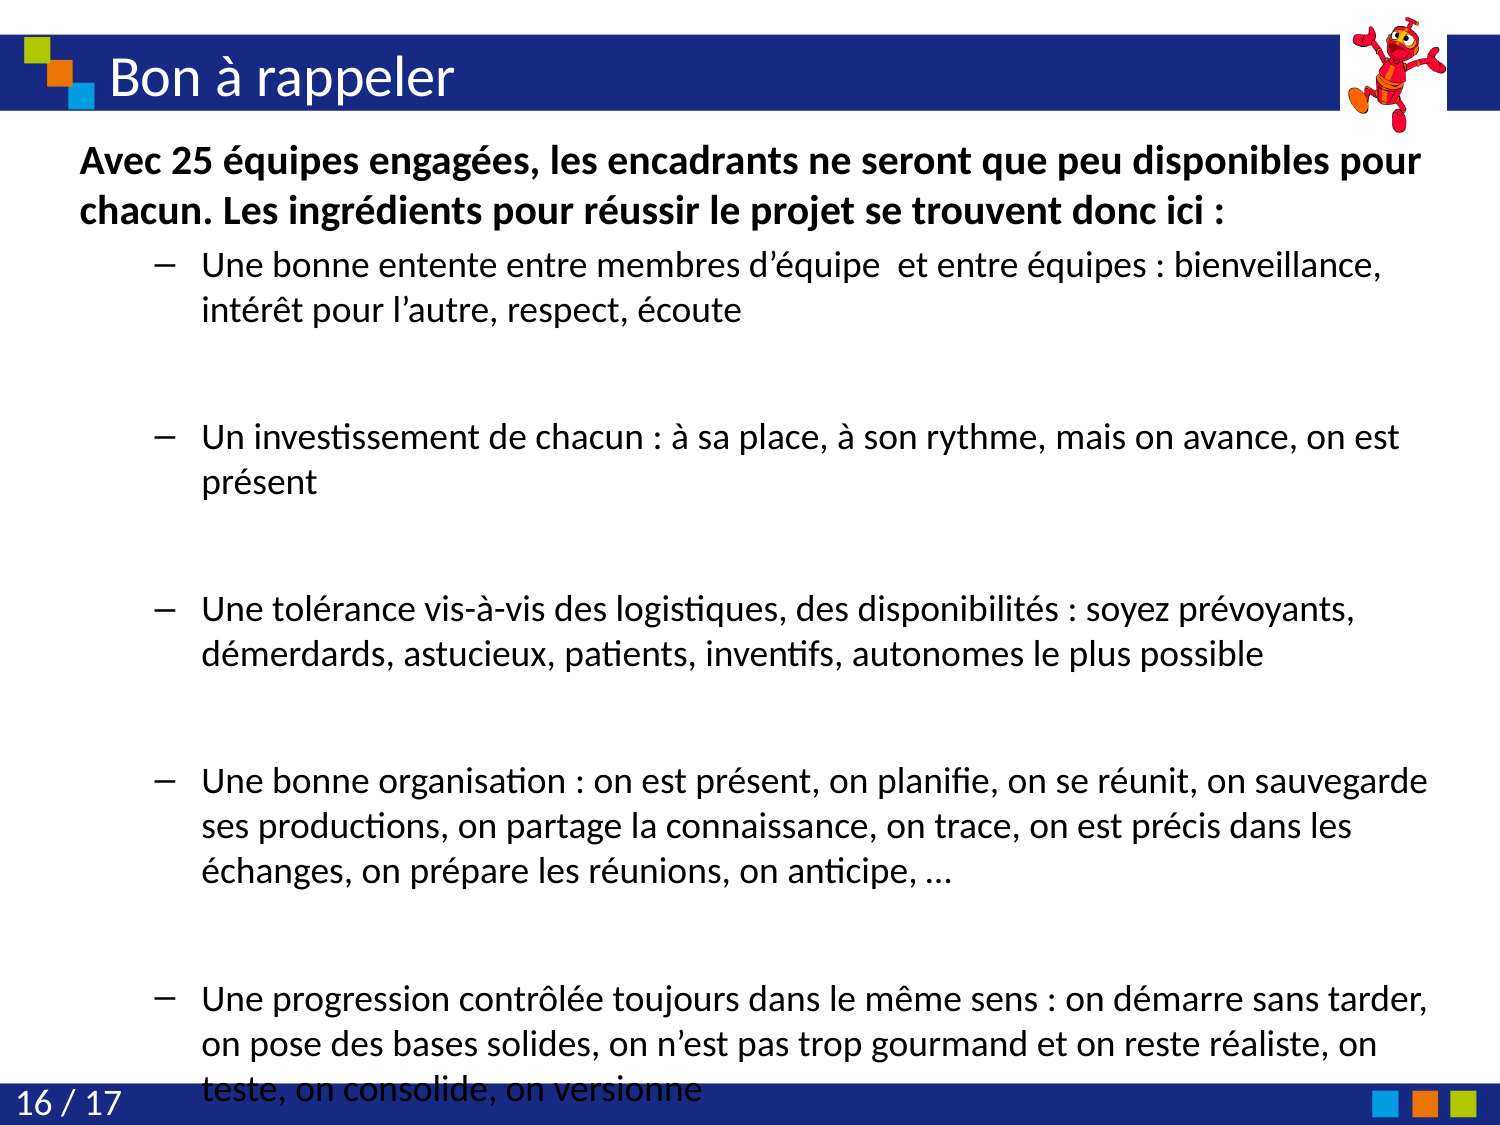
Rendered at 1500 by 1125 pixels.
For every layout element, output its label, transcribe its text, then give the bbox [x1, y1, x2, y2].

list Avec 25 équipes engagées, les encadrants ne seront que peu disponibles pour chacun. Les ingrédients pour réussir le projet se trouvent donc ici : Une bonne entente entre membres d’équipe et entre équipes : bienveillance, intérêt pour l’autre, respect, écoute Un investissement de chacun : à sa place, à son rythme, mais on avance, on est présent Une tolérance vis-à-vis des logistiques, des disponibilités : soyez prévoyants, démerdards, astucieux, patients, inventifs, autonomes le plus possible Une bonne organisation : on est présent, on planifie, on se réunit, on sauvegarde ses productions, on partage la connaissance, on trace, on est précis dans les échanges, on prépare les réunions, on anticipe, … Une progression contrôlée toujours dans le même sens : on démarre sans tarder, on pose des bases solides, on n’est pas trop gourmand et on reste réaliste, on teste, on consolide, on versionne [64, 125, 1471, 1024]
list Bon à rappeler [94, 30, 1282, 102]
picture [0, 0, 1500, 1125]
